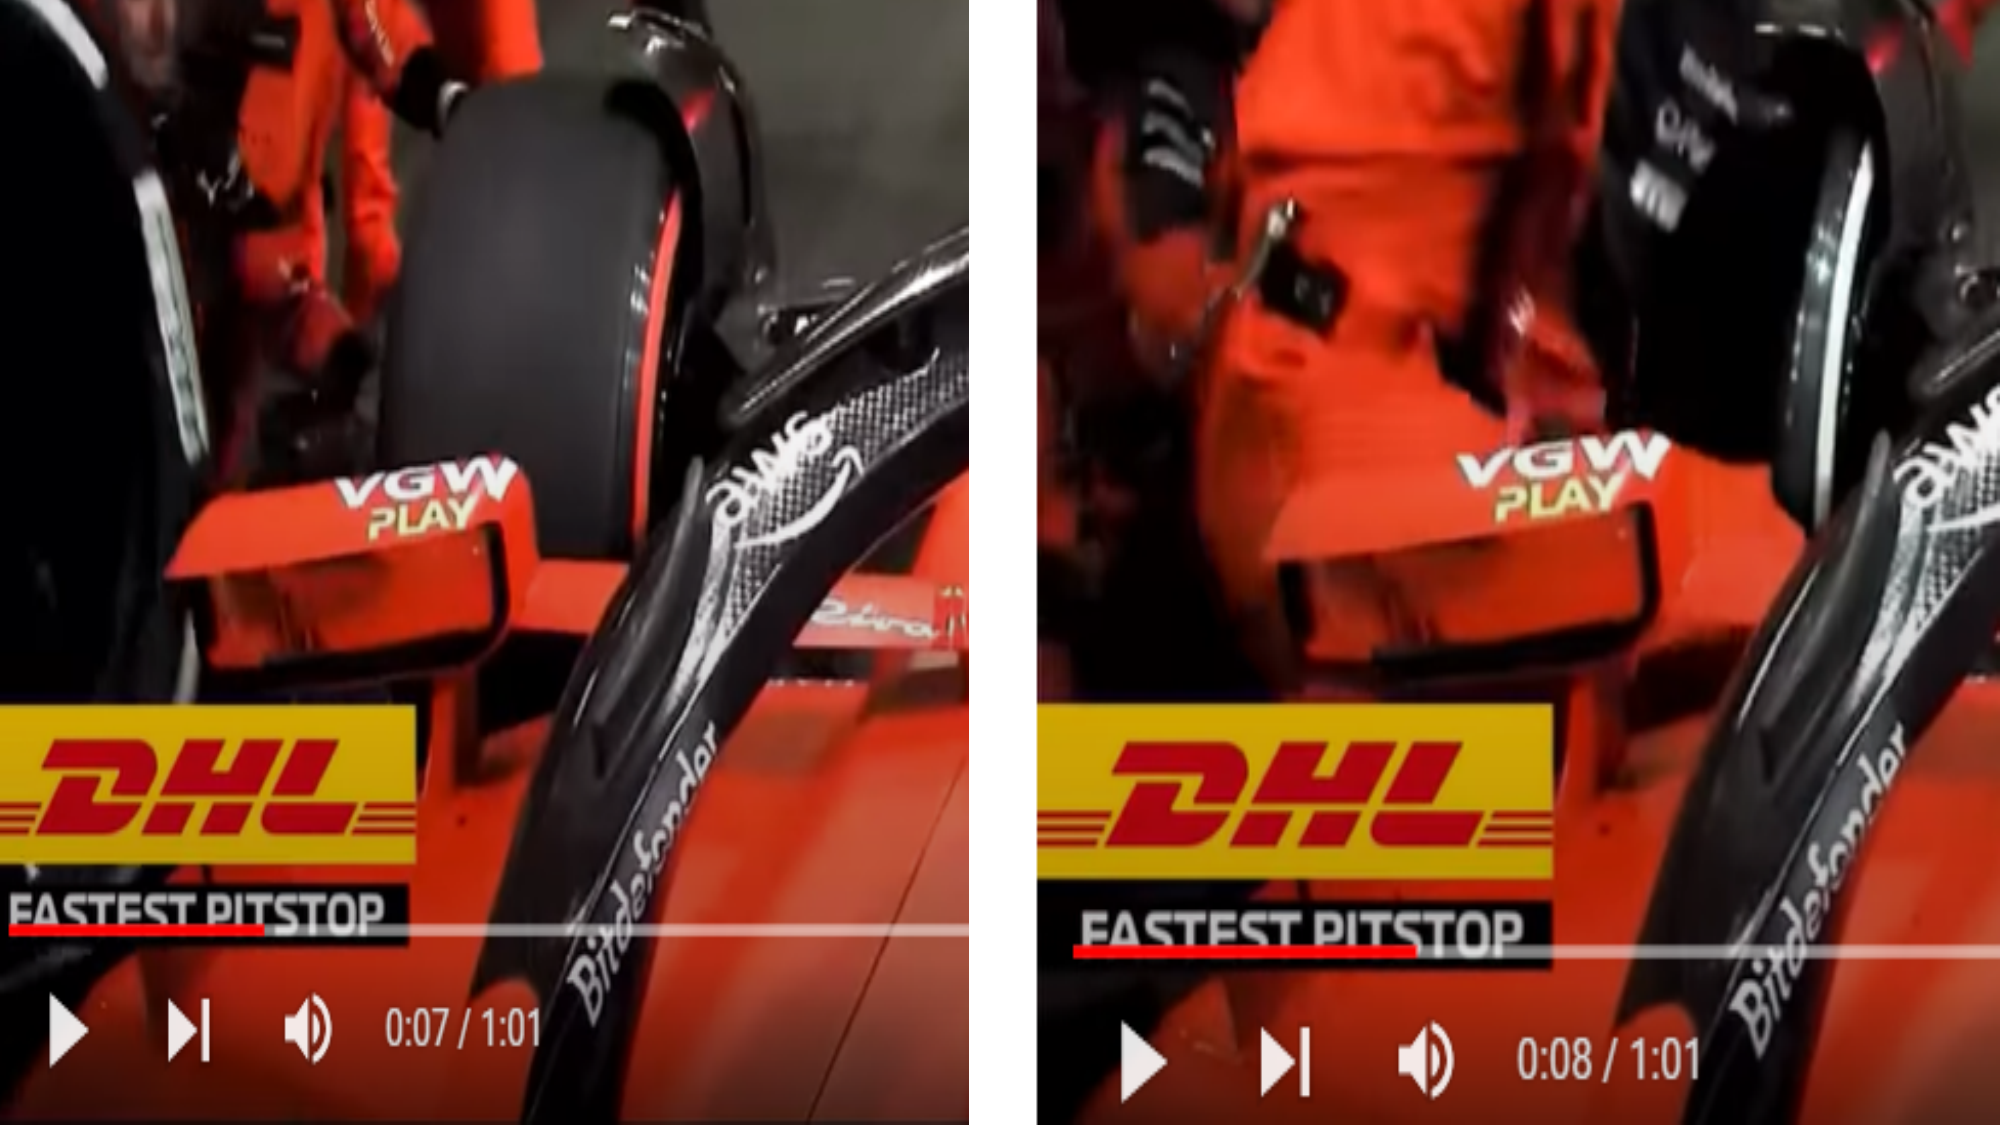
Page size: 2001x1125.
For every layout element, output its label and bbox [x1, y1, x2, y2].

list [1028, 0, 2000, 1125]
list [0, 0, 969, 1125]
